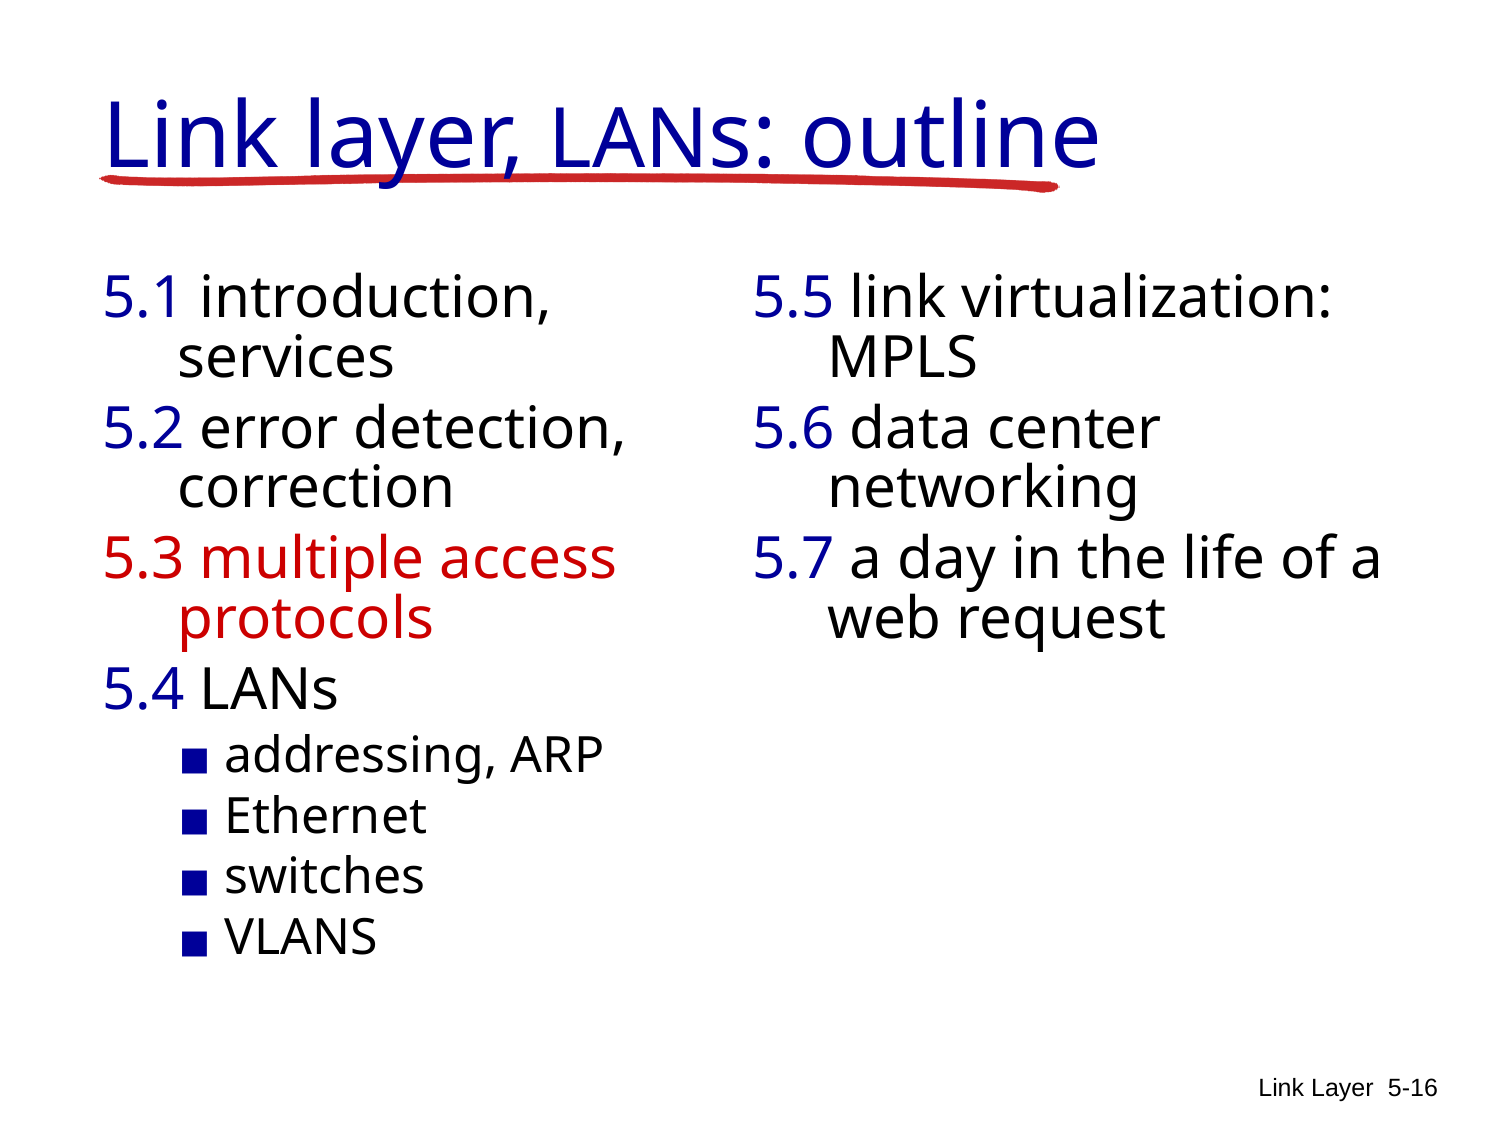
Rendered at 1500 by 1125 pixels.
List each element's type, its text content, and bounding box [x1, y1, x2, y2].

picture [94, 168, 1071, 198]
list 5.1 introduction, services 5.2 error detection, correction 5.3 multiple access protocols 5.4 LANs addressing, ARP Ethernet switches VLANS [87, 262, 731, 1025]
list 5.5 link virtualization: MPLS 5.6 data center networking 5.7 a day in the life of a web request [737, 262, 1403, 1025]
text_box 5-‹#› [1342, 1063, 1454, 1125]
text_box Link Layer [914, 1063, 1342, 1125]
title Link layer, LANs: outline [87, 37, 1363, 225]
